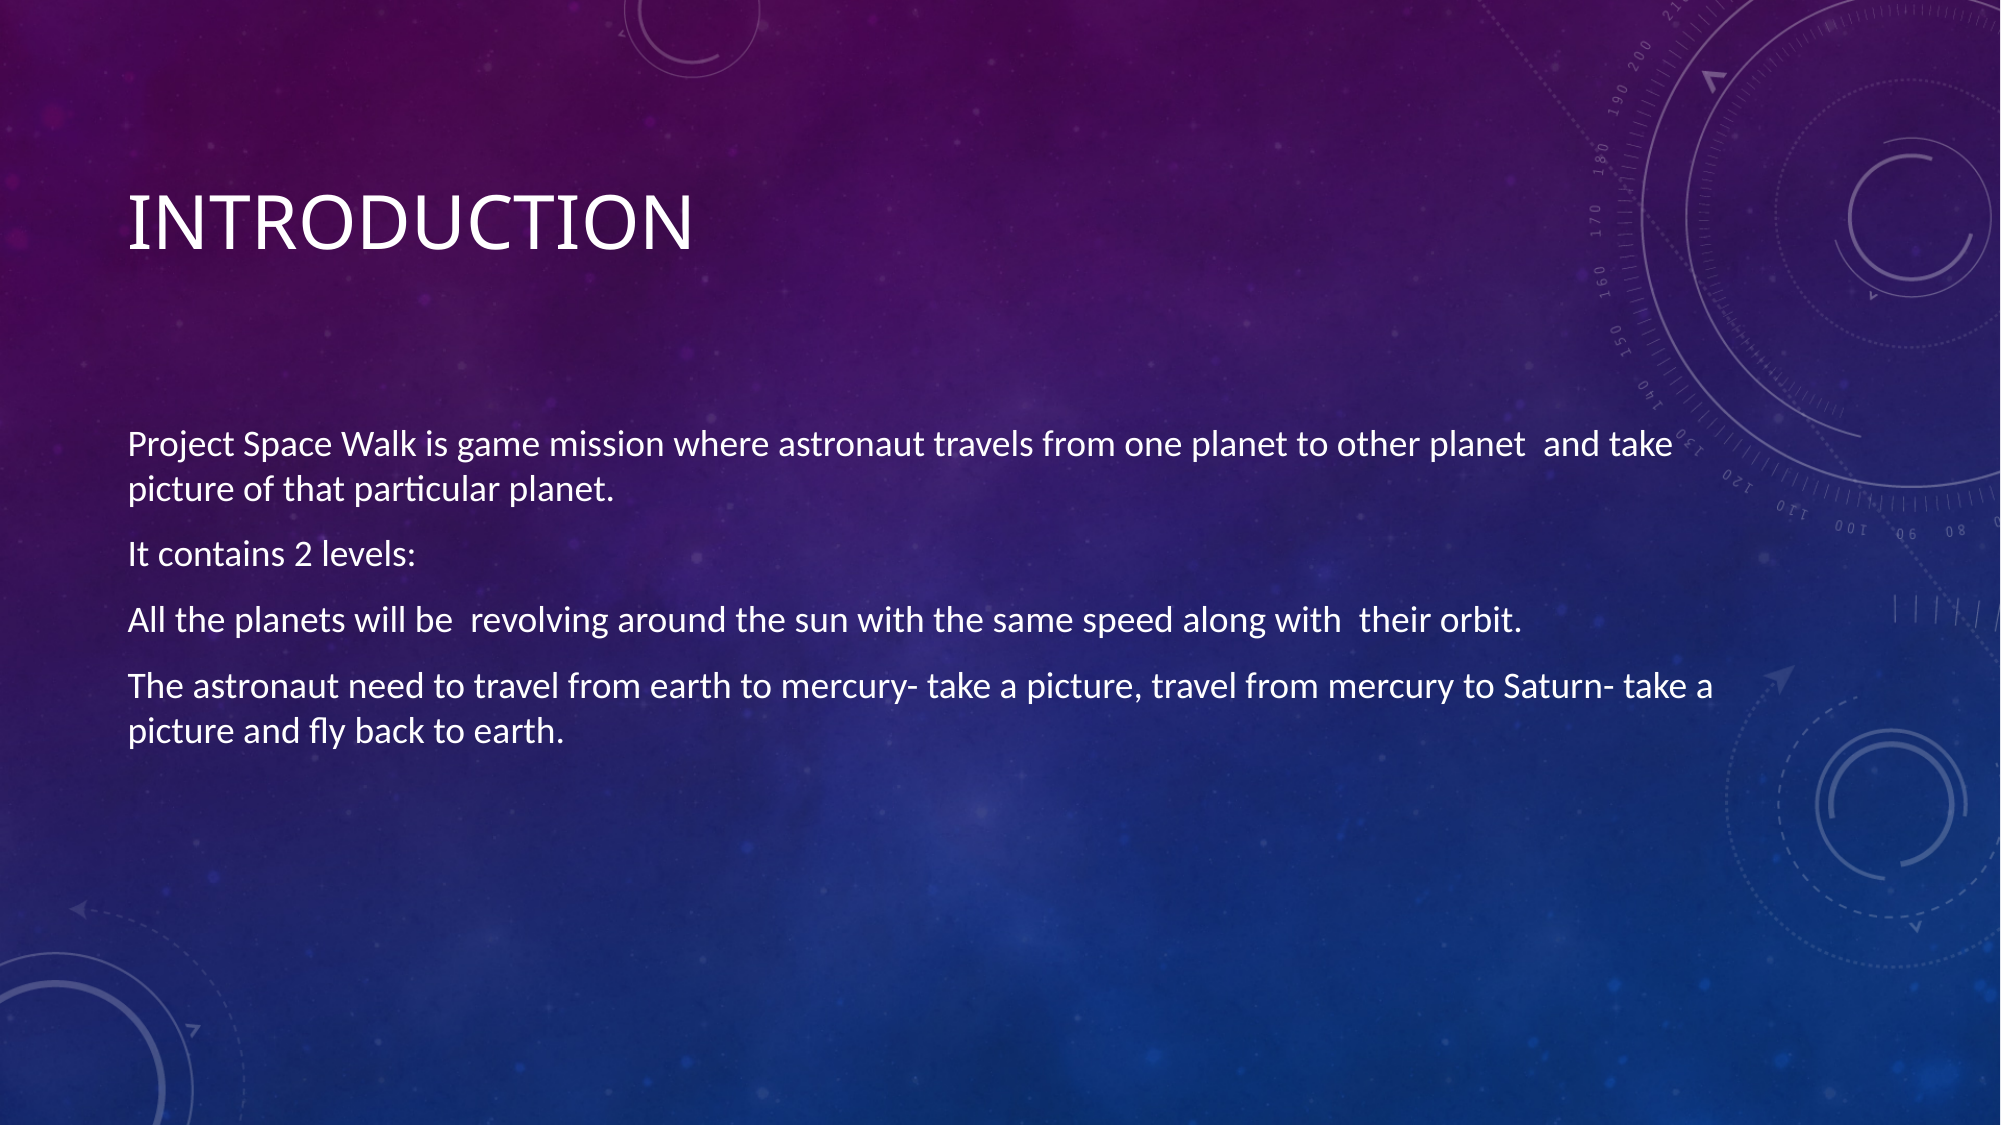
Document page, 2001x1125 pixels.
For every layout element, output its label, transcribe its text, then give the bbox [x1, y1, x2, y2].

title introduction [112, 99, 1775, 339]
list Project Space Walk is game mission where astronaut travels from one planet to other planet and take picture of that particular planet. It contains 2 levels: All the planets will be revolving around the sun with the same speed along with their orbit. The astronaut need to travel from earth to mercury- take a picture, travel from mercury to Saturn- take a picture and fly back to earth. [112, 351, 1775, 950]
picture [0, 0, 2001, 1125]
